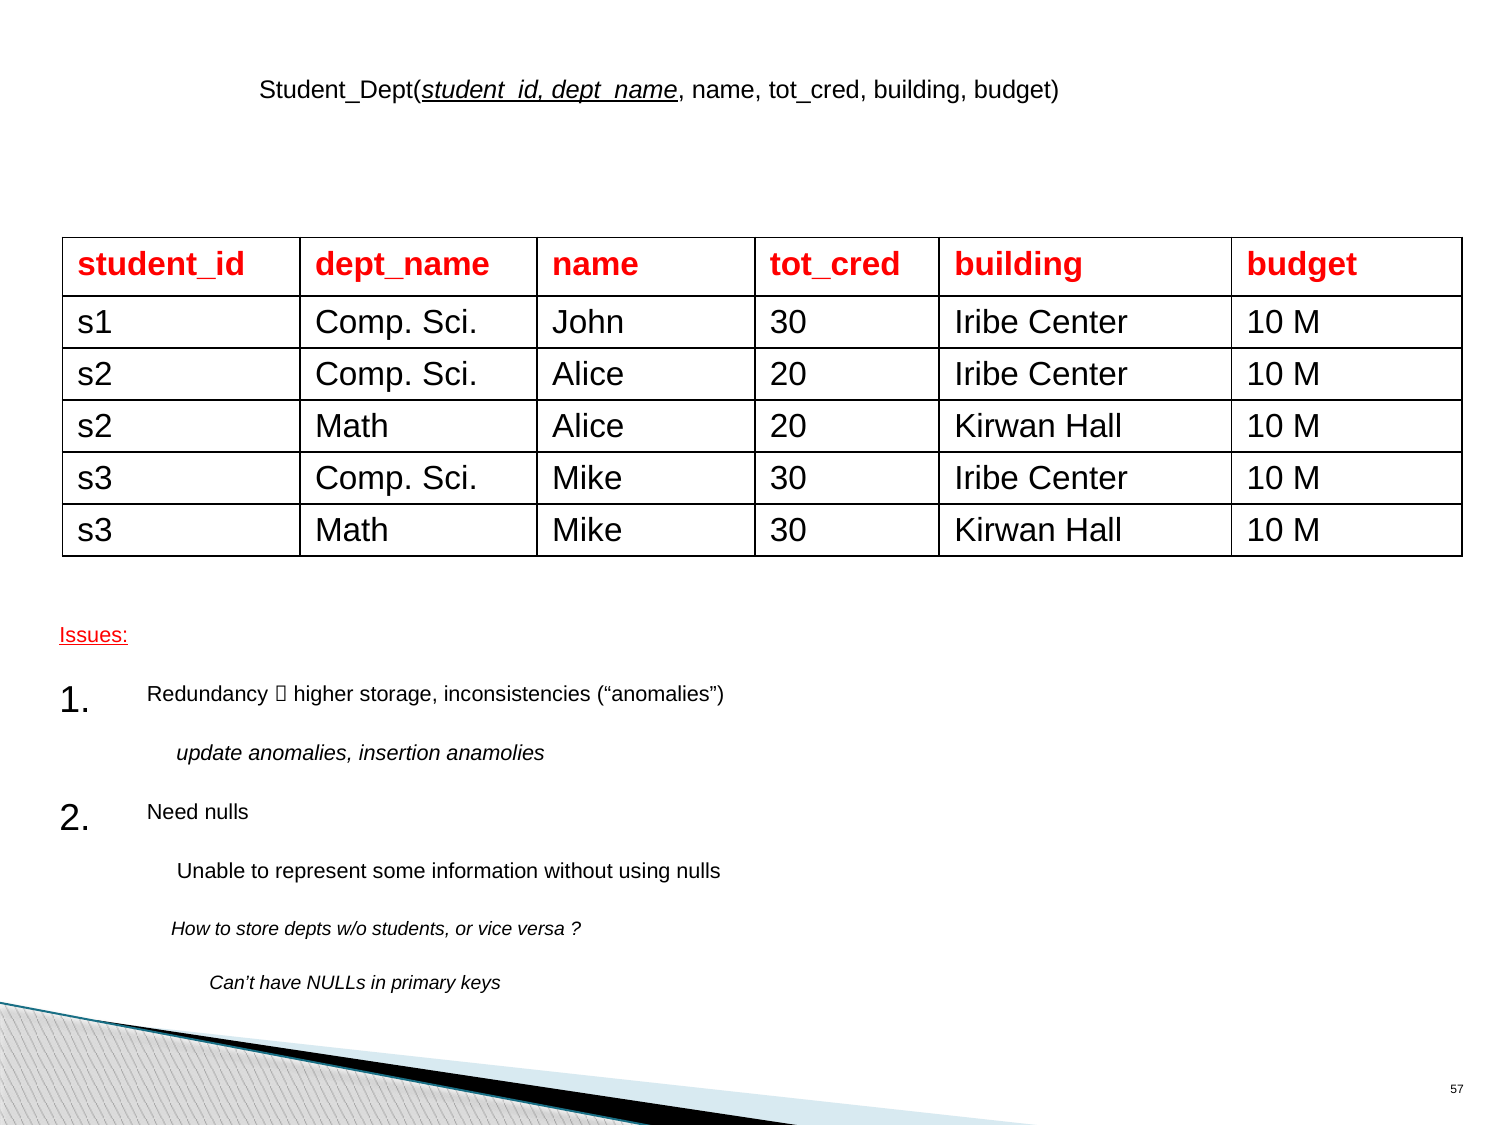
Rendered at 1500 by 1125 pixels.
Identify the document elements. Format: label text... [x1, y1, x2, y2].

table_header budget [1232, 238, 1461, 295]
table_cell 10 M [1232, 505, 1461, 555]
table_cell Kirwan Hall [940, 401, 1231, 451]
table_cell 10 M [1232, 297, 1461, 347]
table_cell Math [301, 505, 536, 555]
table_cell 30 [756, 505, 938, 555]
table_cell Alice [538, 401, 754, 451]
table_cell Comp. Sci. [301, 349, 536, 399]
table_cell 20 [756, 401, 938, 451]
table_header name [538, 238, 754, 295]
table_cell 30 [756, 453, 938, 503]
table_header student_id [63, 238, 299, 295]
table_cell Iribe Center [940, 297, 1231, 347]
slide_number 57 [1418, 1051, 1479, 1112]
table_cell Mike [538, 453, 754, 503]
table_cell s2 [63, 401, 299, 451]
table_cell John [538, 297, 754, 347]
table_cell 10 M [1232, 453, 1461, 503]
table_cell Iribe Center [940, 453, 1231, 503]
text_box Student_Dept(student_id, dept_name, name, tot_cred, building, budget) [244, 49, 1188, 128]
table_cell 10 M [1232, 349, 1461, 399]
table_cell Comp. Sci. [301, 453, 536, 503]
table_header building [940, 238, 1231, 295]
table_cell s2 [63, 349, 299, 399]
table_cell s3 [63, 453, 299, 503]
table_cell Mike [538, 505, 754, 555]
table_cell 10 M [1232, 401, 1461, 451]
table_cell Comp. Sci. [301, 297, 536, 347]
table_header dept_name [301, 238, 536, 295]
table_cell Iribe Center [940, 349, 1231, 399]
table_cell Math [301, 401, 536, 451]
table_cell s1 [63, 297, 299, 347]
table_cell s3 [63, 505, 299, 555]
table_cell Alice [538, 349, 754, 399]
table_cell Kirwan Hall [940, 505, 1231, 555]
text_box Issues: Redundancy  higher storage, inconsistencies (“anomalies”) update anomalies, insertion anamolies Need nulls Unable to represent some information without using nulls How to store depts w/o students, or vice versa ? Can’t have NULLs in primary keys [44, 599, 1433, 975]
table_header tot_cred [756, 238, 938, 295]
table_cell 20 [756, 349, 938, 399]
table_cell 30 [756, 297, 938, 347]
